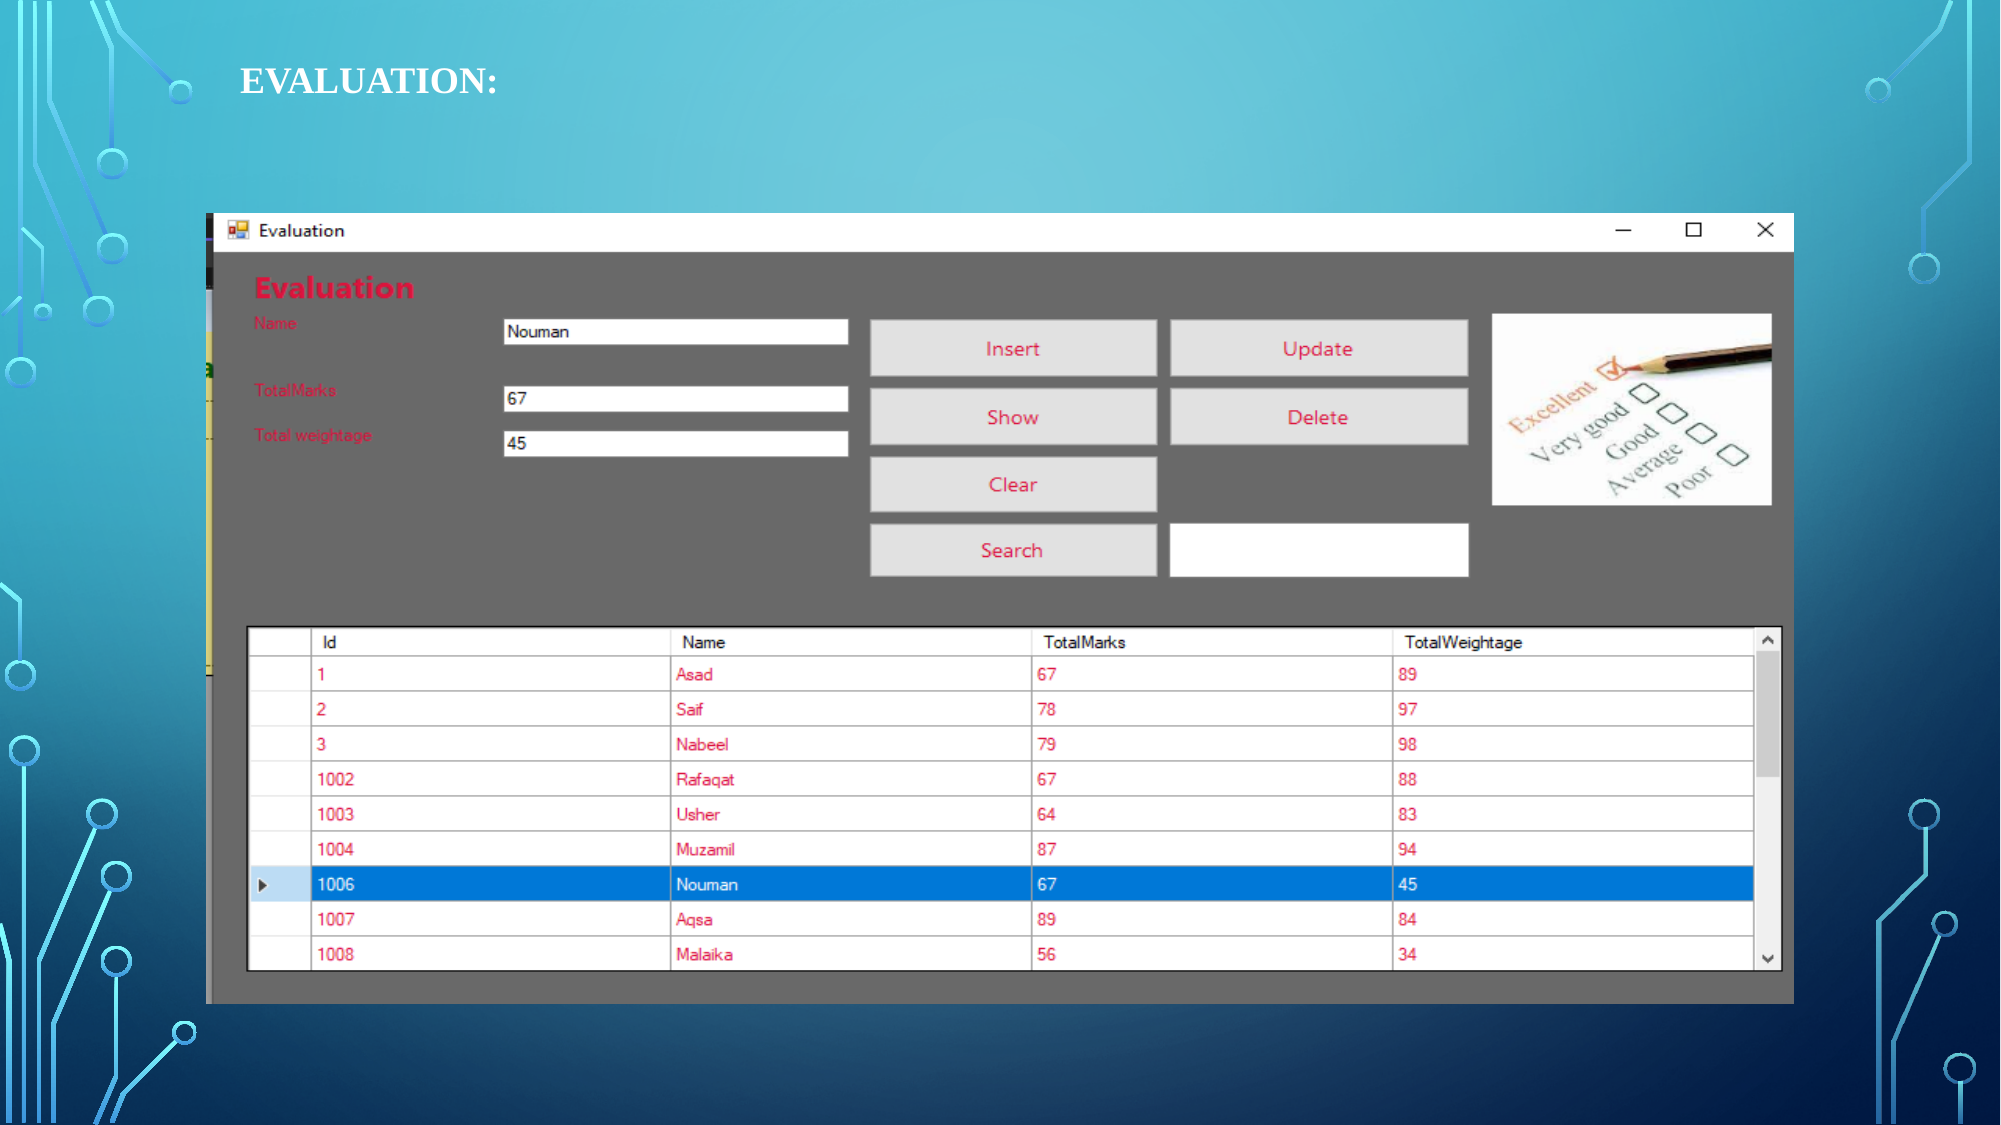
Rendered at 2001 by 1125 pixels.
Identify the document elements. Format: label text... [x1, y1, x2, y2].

picture [205, 213, 1795, 1005]
text_box EVALUATION: [225, 48, 514, 109]
